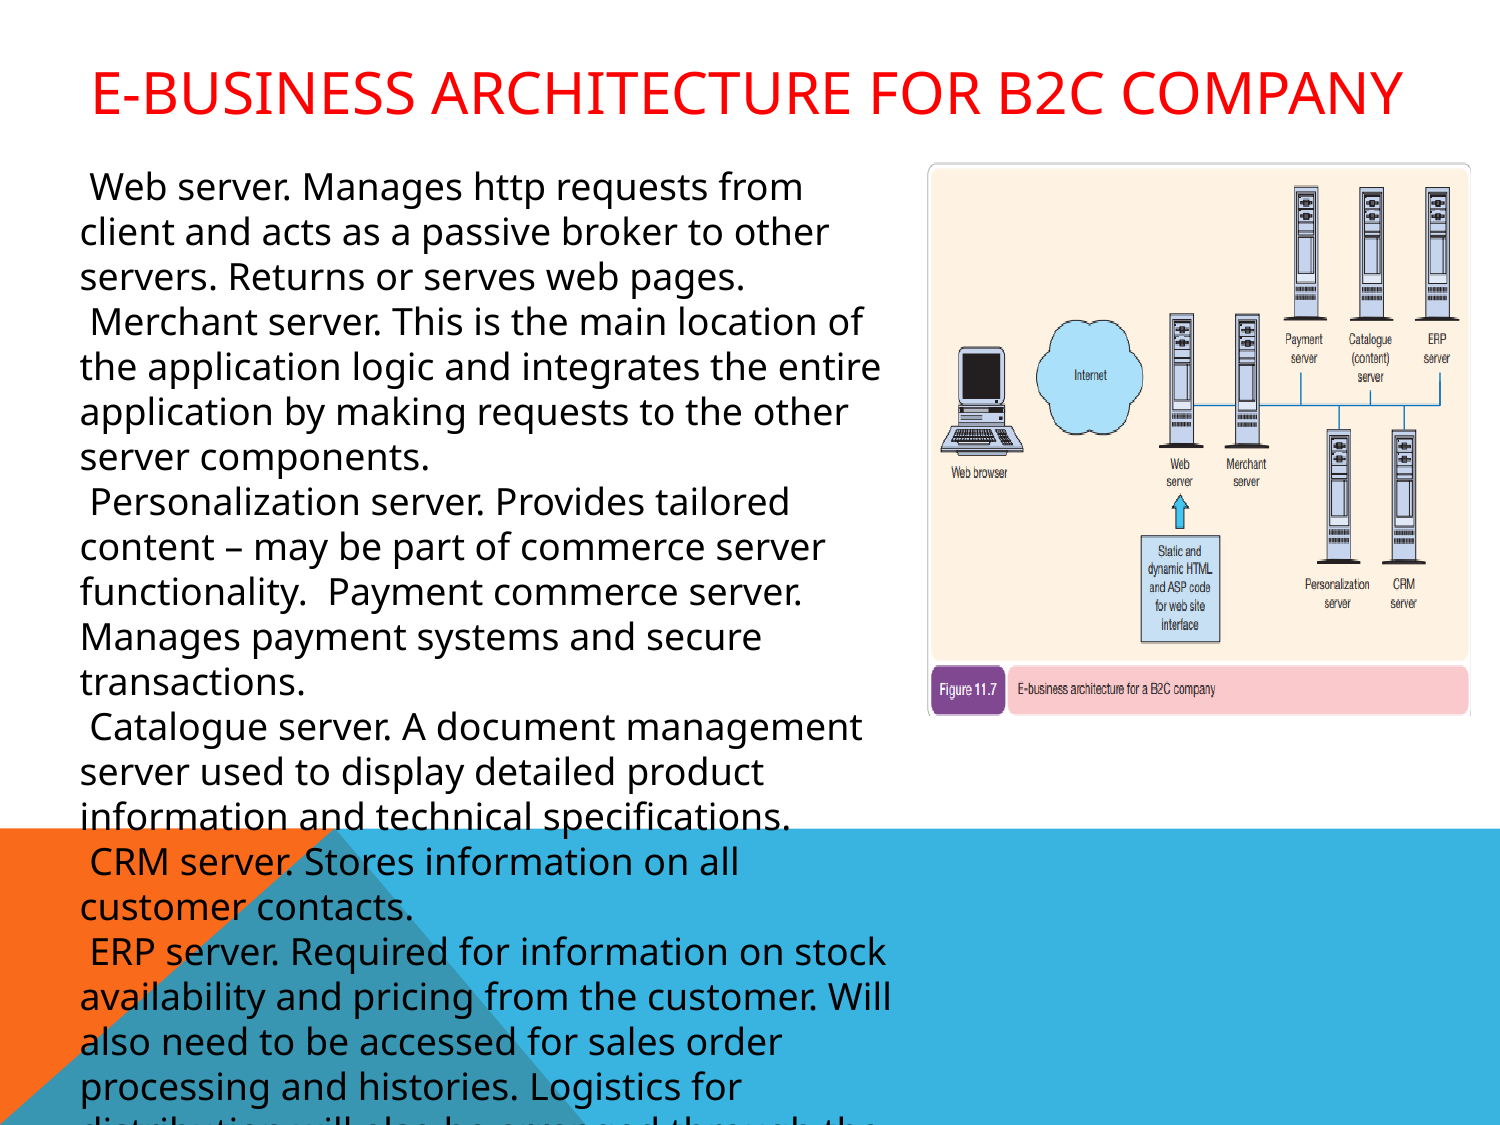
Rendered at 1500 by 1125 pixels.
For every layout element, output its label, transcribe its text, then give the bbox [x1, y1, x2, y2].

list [926, 160, 1471, 717]
text_box Web server. Manages http requests from client and acts as a passive broker to other servers. Returns or serves web pages. Merchant server. This is the main location of the application logic and integrates the entire application by making requests to the other server components. Personalization server. Provides tailored content – may be part of commerce server functionality. Payment commerce server. Manages payment systems and secure transactions. Catalogue server. A document management server used to display detailed product information and technical specifications. CRM server. Stores information on all customer contacts. ERP server. Required for information on stock availability and pricing from the customer. Will also need to be accessed for sales order processing and histories. Logistics for distribution will also be arranged through the ERP server. [64, 155, 916, 1125]
title E-Business Architecture for B2C company [75, 45, 1425, 138]
